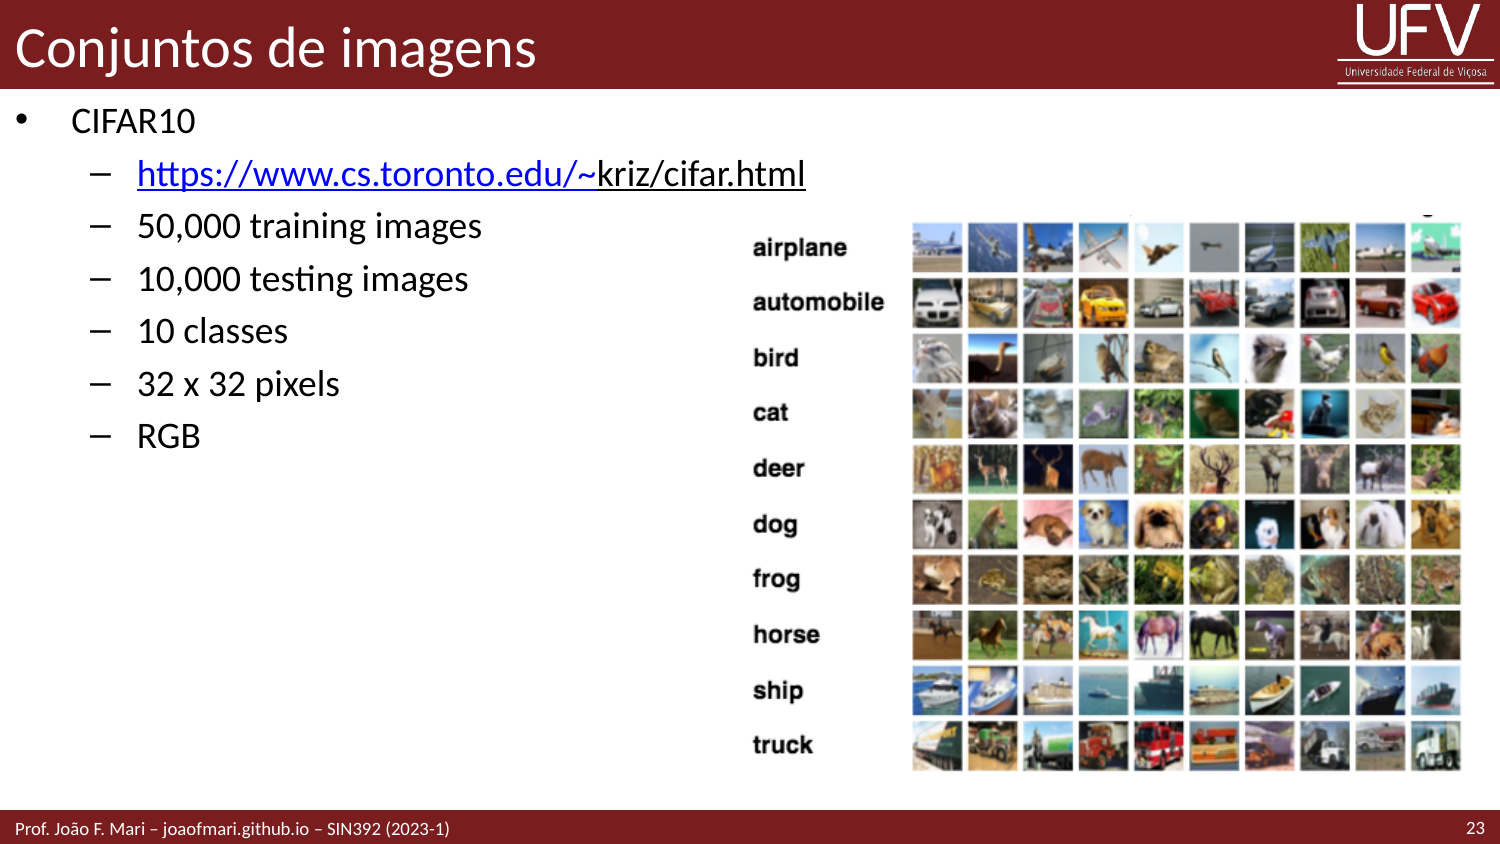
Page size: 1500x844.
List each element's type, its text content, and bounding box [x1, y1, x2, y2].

list CIFAR10 https://www.cs.toronto.edu/~kriz/cifar.html 50,000 training images 10,000 testing images 10 classes 32 x 32 pixels RGB [0, 88, 1500, 812]
footer Prof. João F. Mari – joaofmari.github.io – SIN392 (2023-1) [0, 812, 1034, 844]
title Conjuntos de imagens [0, 0, 1500, 88]
picture [748, 215, 1472, 784]
slide_number 23 [1328, 811, 1500, 844]
